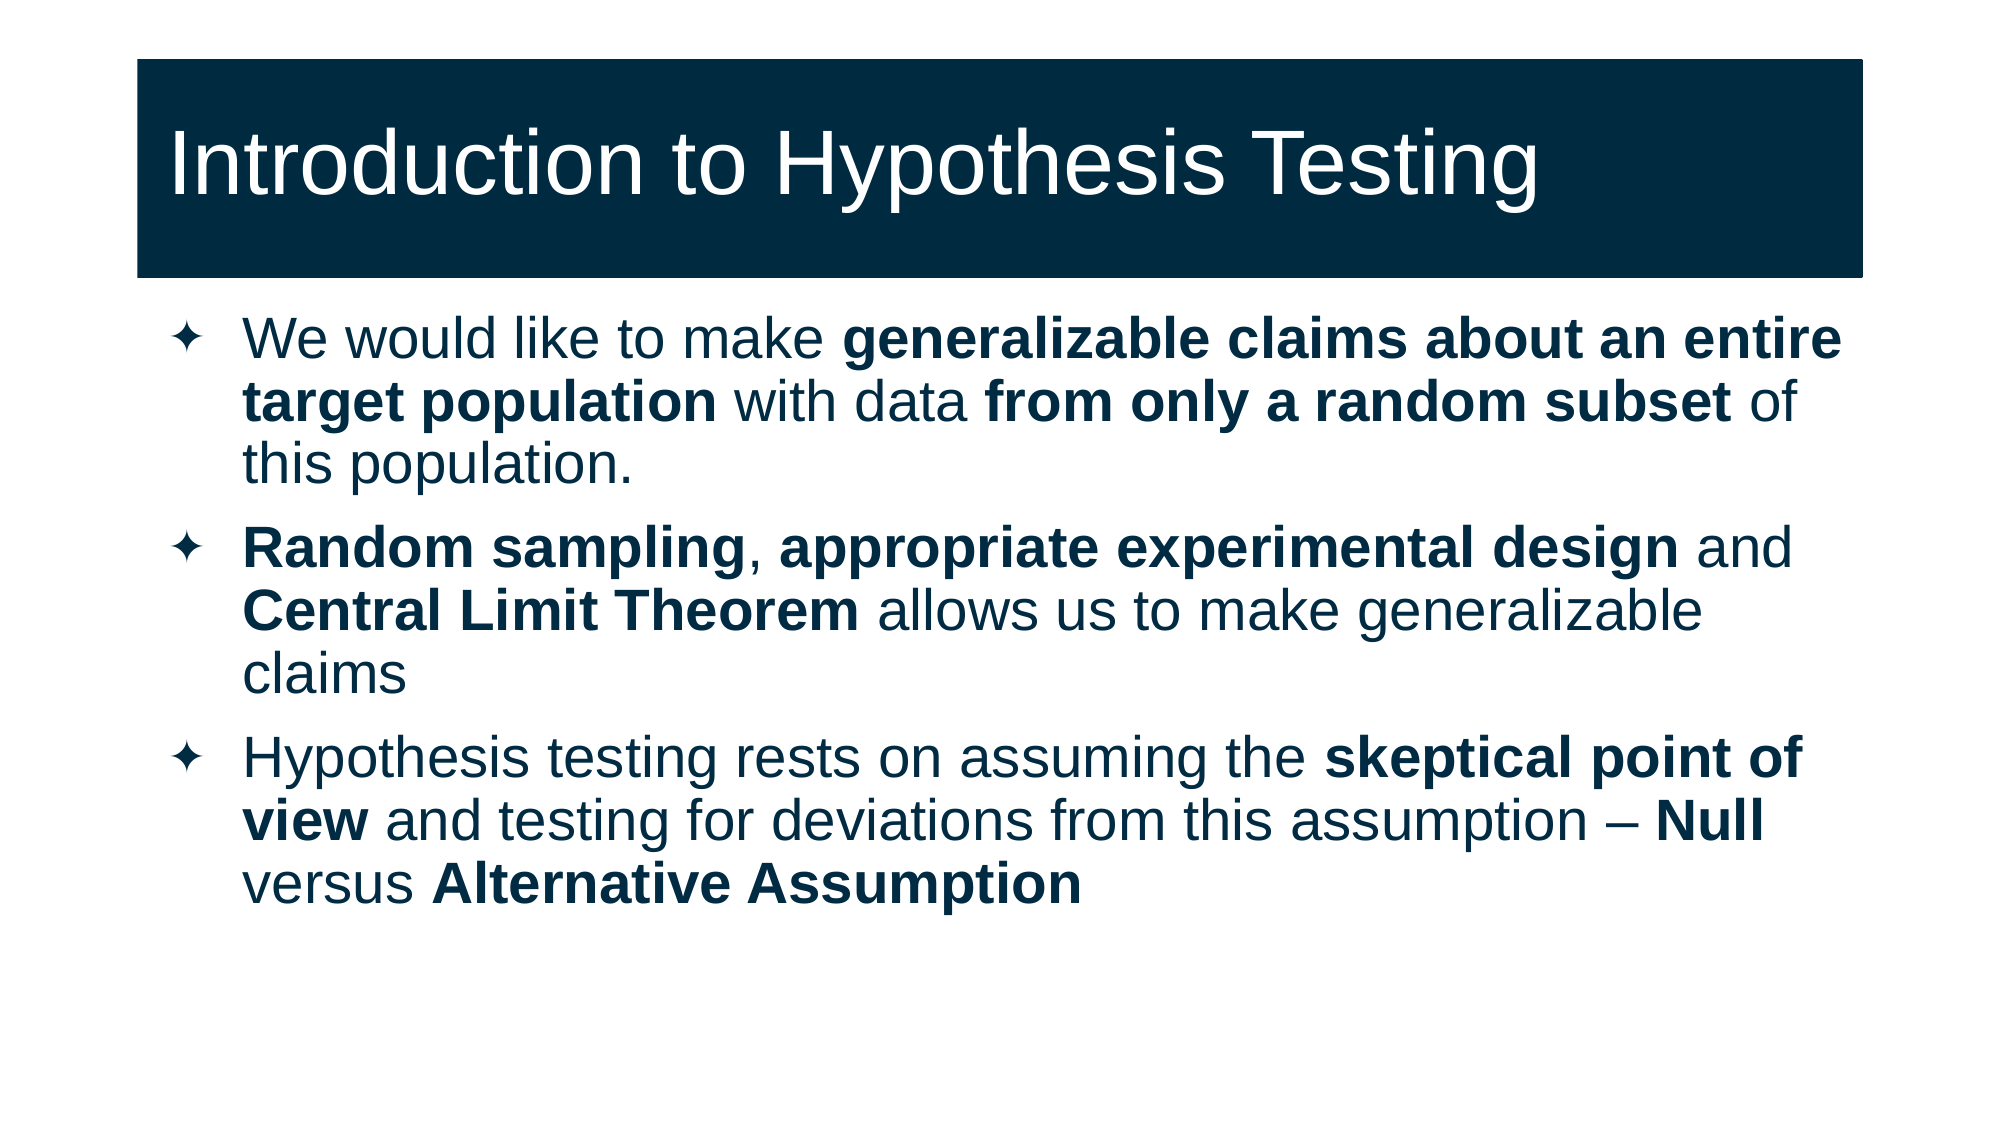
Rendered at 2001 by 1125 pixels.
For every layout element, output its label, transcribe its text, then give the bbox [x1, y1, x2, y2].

title Introduction to Hypothesis Testing [137, 59, 1863, 278]
list We would like to make generalizable claims about an entire target population with data from only a random subset of this population. Random sampling, appropriate experimental design and Central Limit Theorem allows us to make generalizable claims Hypothesis testing rests on assuming the skeptical point of view and testing for deviations from this assumption – Null versus Alternative Assumption [137, 307, 1863, 924]
